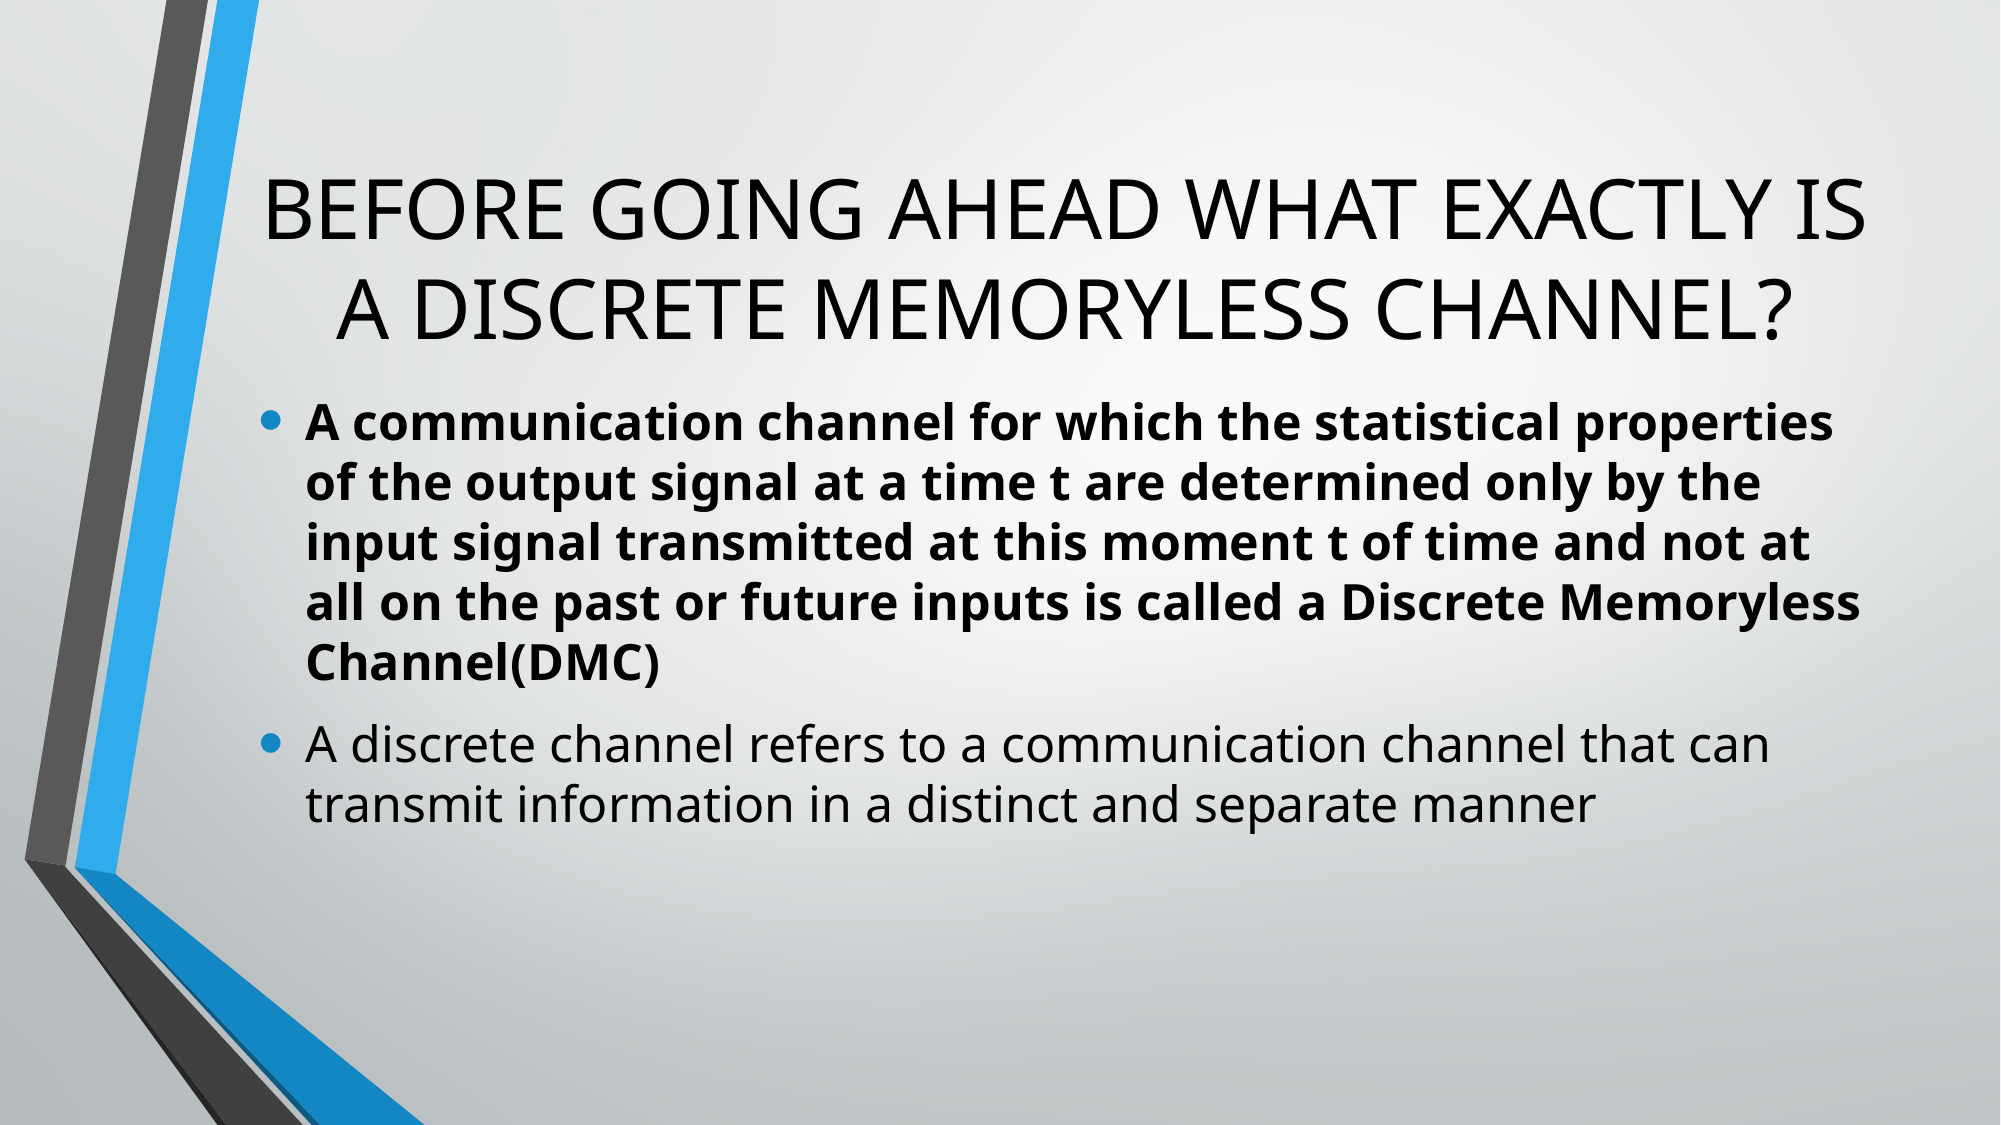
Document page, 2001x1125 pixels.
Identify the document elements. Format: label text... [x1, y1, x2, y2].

title BEFORE GOING AHEAD WHAT EXACTLY IS A DISCRETE MEMORYLESS CHANNEL? [243, 112, 1887, 400]
list A communication channel for which the statistical properties of the output signal at a time t are determined only by the input signal transmitted at this moment t of time and not at all on the past or future inputs is called a Discrete Memoryless Channel(DMC) A discrete channel refers to a communication channel that can transmit information in a distinct and separate manner [243, 437, 1887, 950]
